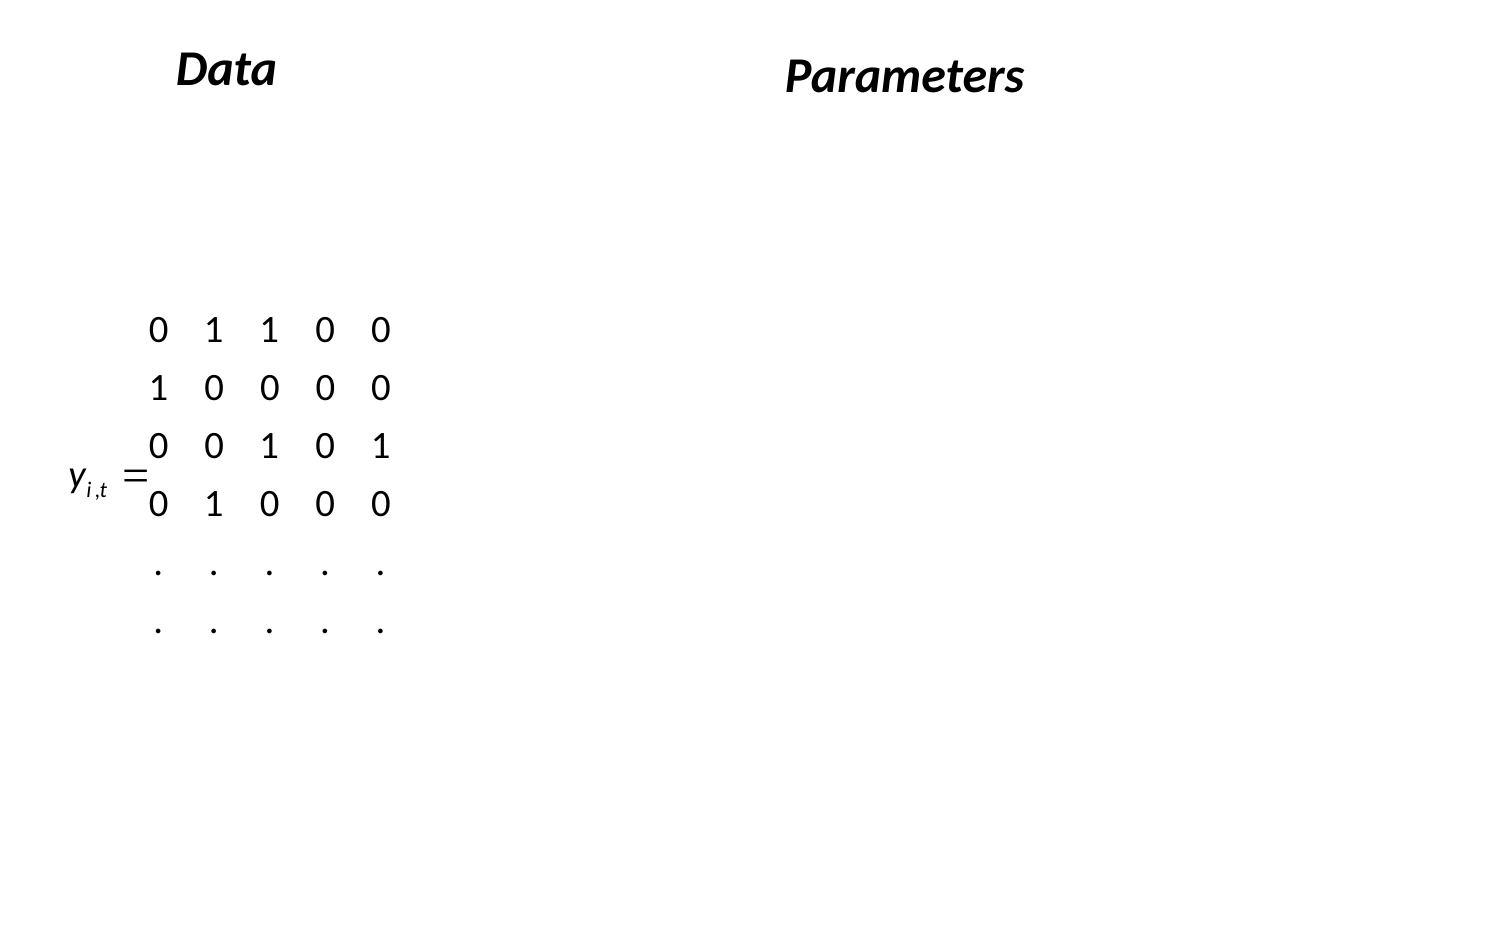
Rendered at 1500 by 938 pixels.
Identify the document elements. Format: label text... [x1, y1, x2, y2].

text_box Data [160, 27, 292, 103]
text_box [62, 303, 399, 653]
text_box Parameters [769, 34, 1040, 110]
